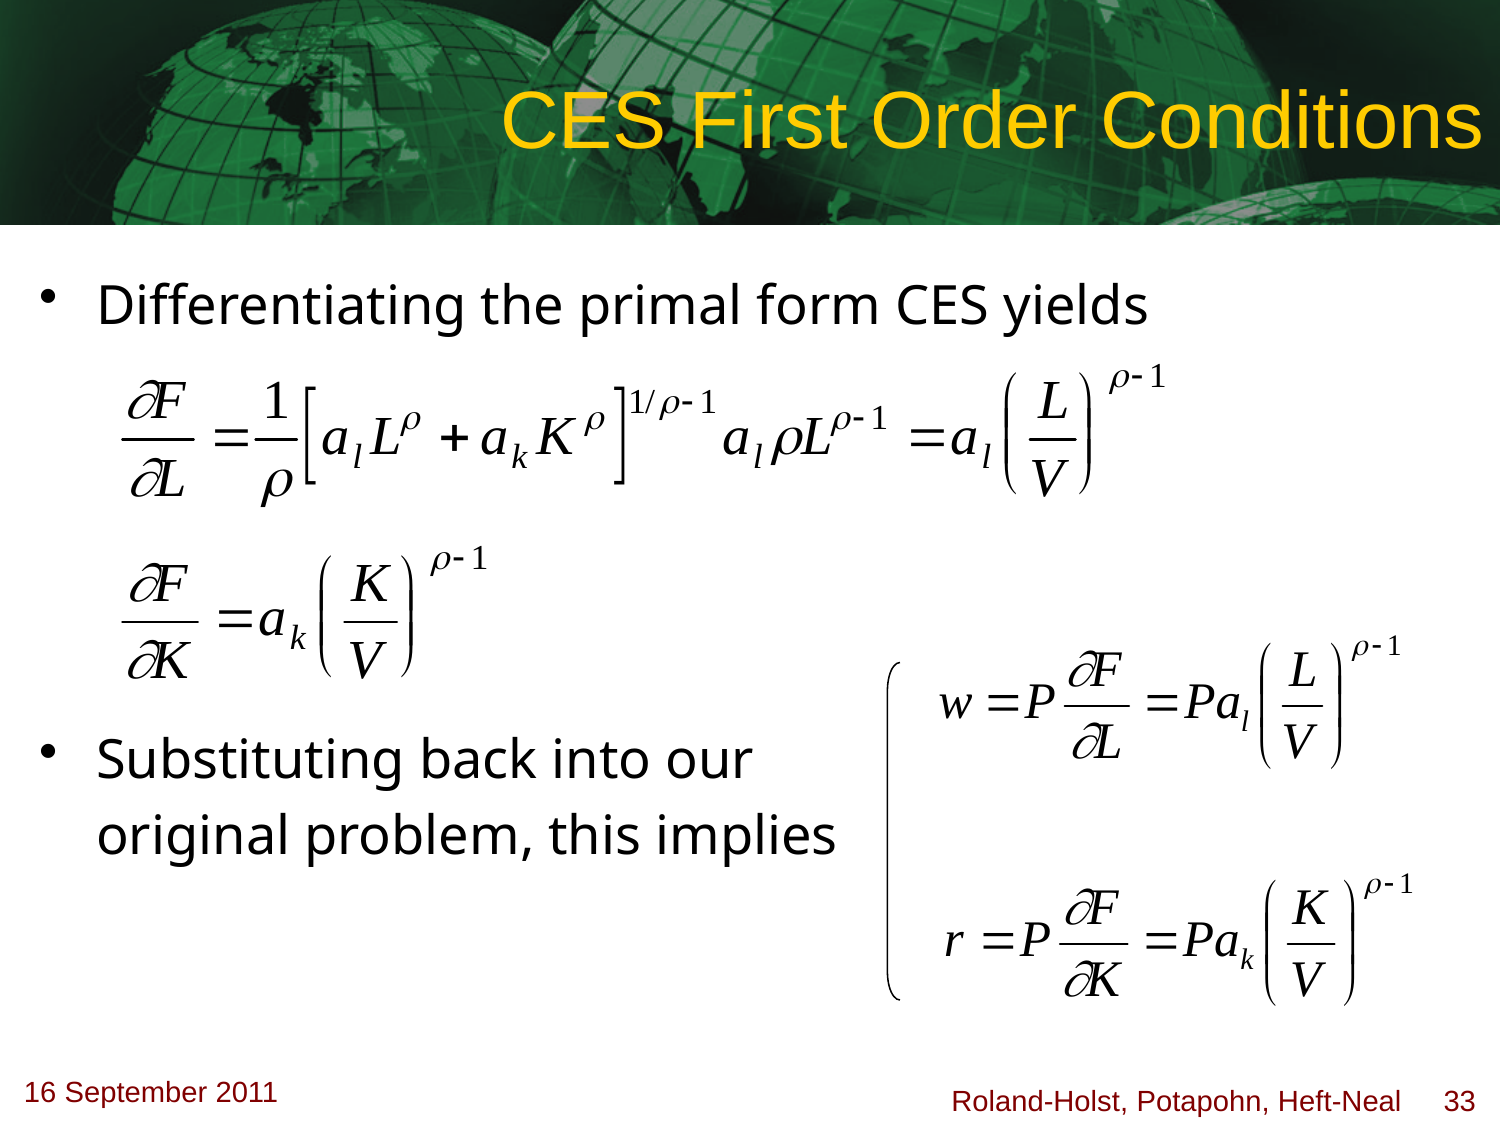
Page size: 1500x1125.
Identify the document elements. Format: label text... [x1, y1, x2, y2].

list Differentiating the primal form CES yields Substituting back into our original problem, this implies [24, 262, 1476, 1063]
text_box [887, 662, 900, 1000]
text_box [935, 857, 1423, 1017]
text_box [929, 620, 1408, 779]
title CES First Order Conditions [382, 22, 1500, 211]
picture [0, 0, 1500, 225]
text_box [111, 529, 498, 701]
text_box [111, 348, 1176, 520]
